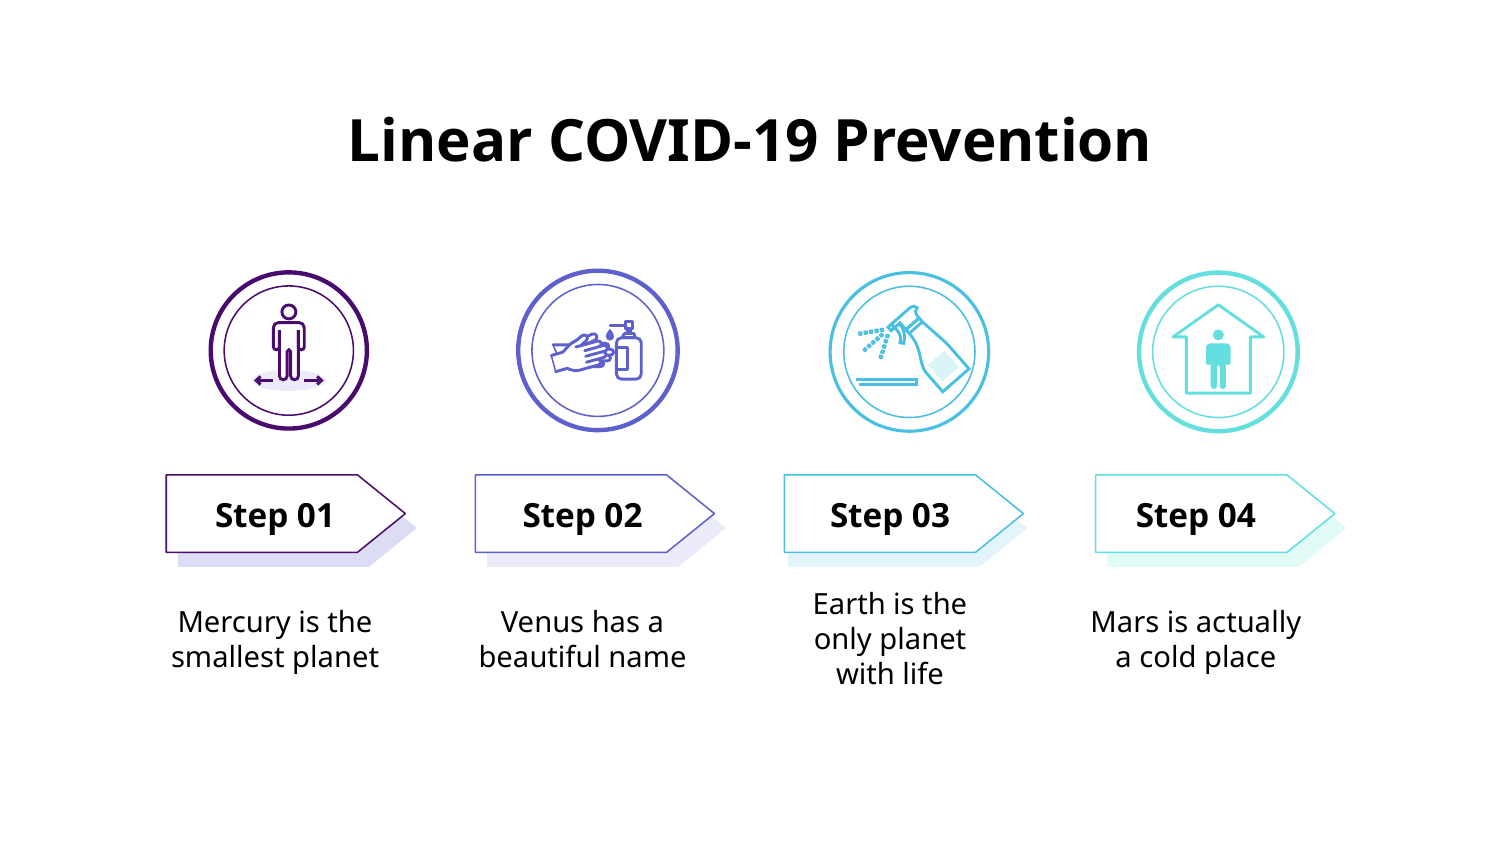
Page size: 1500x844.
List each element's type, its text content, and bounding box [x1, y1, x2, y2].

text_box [1138, 272, 1298, 432]
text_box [200, 262, 377, 439]
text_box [474, 474, 727, 568]
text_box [153, 494, 397, 688]
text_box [506, 259, 690, 442]
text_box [822, 272, 997, 432]
title Linear COVID-19 Prevention [118, 88, 1382, 173]
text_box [460, 494, 705, 688]
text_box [783, 474, 1028, 568]
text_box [1074, 494, 1318, 688]
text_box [768, 494, 1012, 688]
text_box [165, 474, 417, 568]
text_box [1095, 474, 1347, 568]
